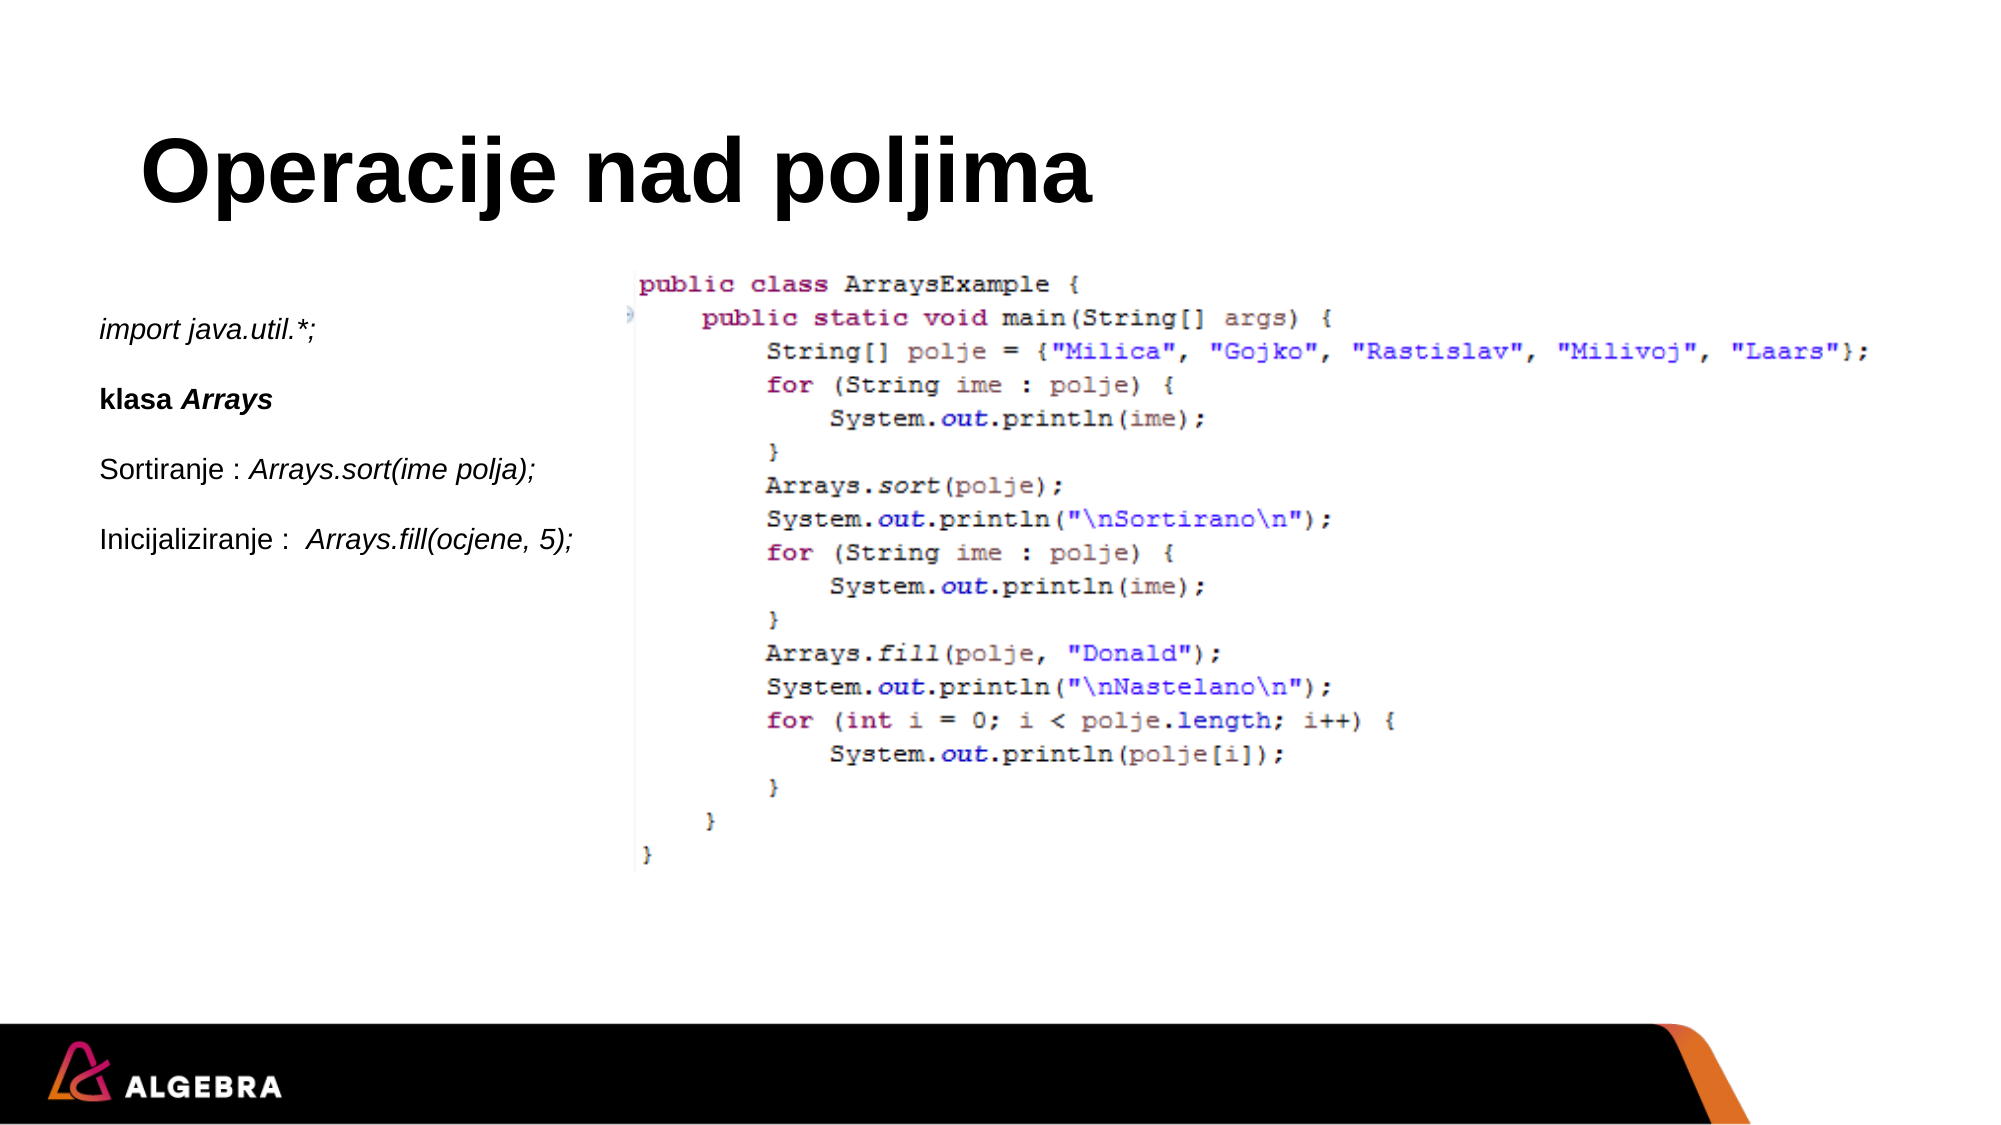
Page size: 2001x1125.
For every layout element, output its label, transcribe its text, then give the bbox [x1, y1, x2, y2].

title Operacije nad poljima [125, 92, 1626, 231]
text_box import java.util.*; klasa Arrays Sortiranje : Arrays.sort(ime polja); Inicijaliziranje : Arrays.fill(ocjene, 5); [84, 302, 626, 598]
picture [626, 270, 1875, 871]
picture [0, 1023, 1958, 1125]
